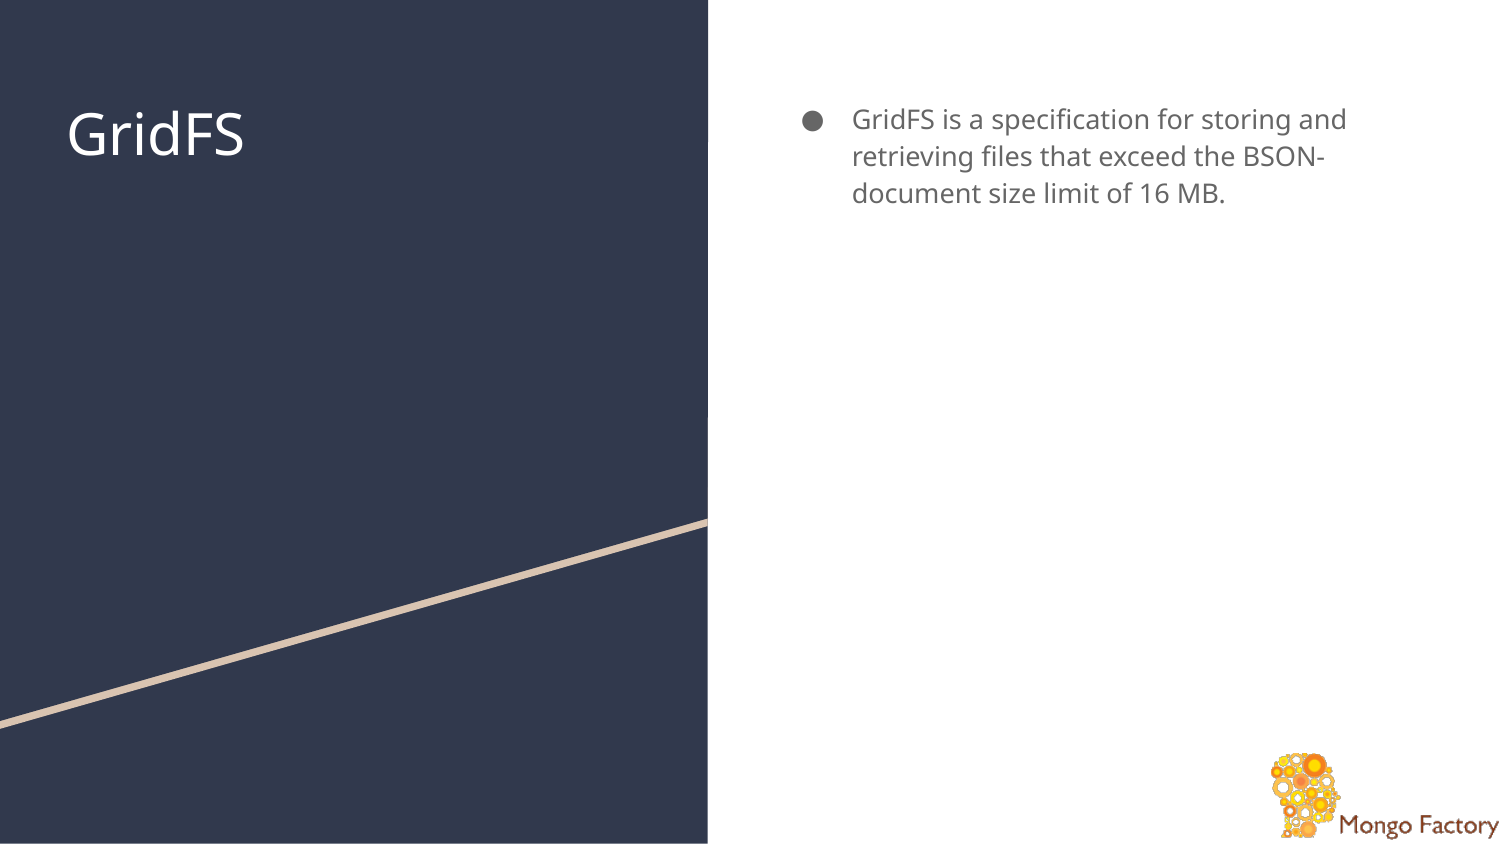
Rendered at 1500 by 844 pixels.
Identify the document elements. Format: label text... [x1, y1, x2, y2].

list GridFS is a specification for storing and retrieving files that exceed the BSON-document size limit of 16 MB. [761, 82, 1446, 755]
picture [1271, 753, 1500, 841]
title GridFS [51, 82, 660, 494]
